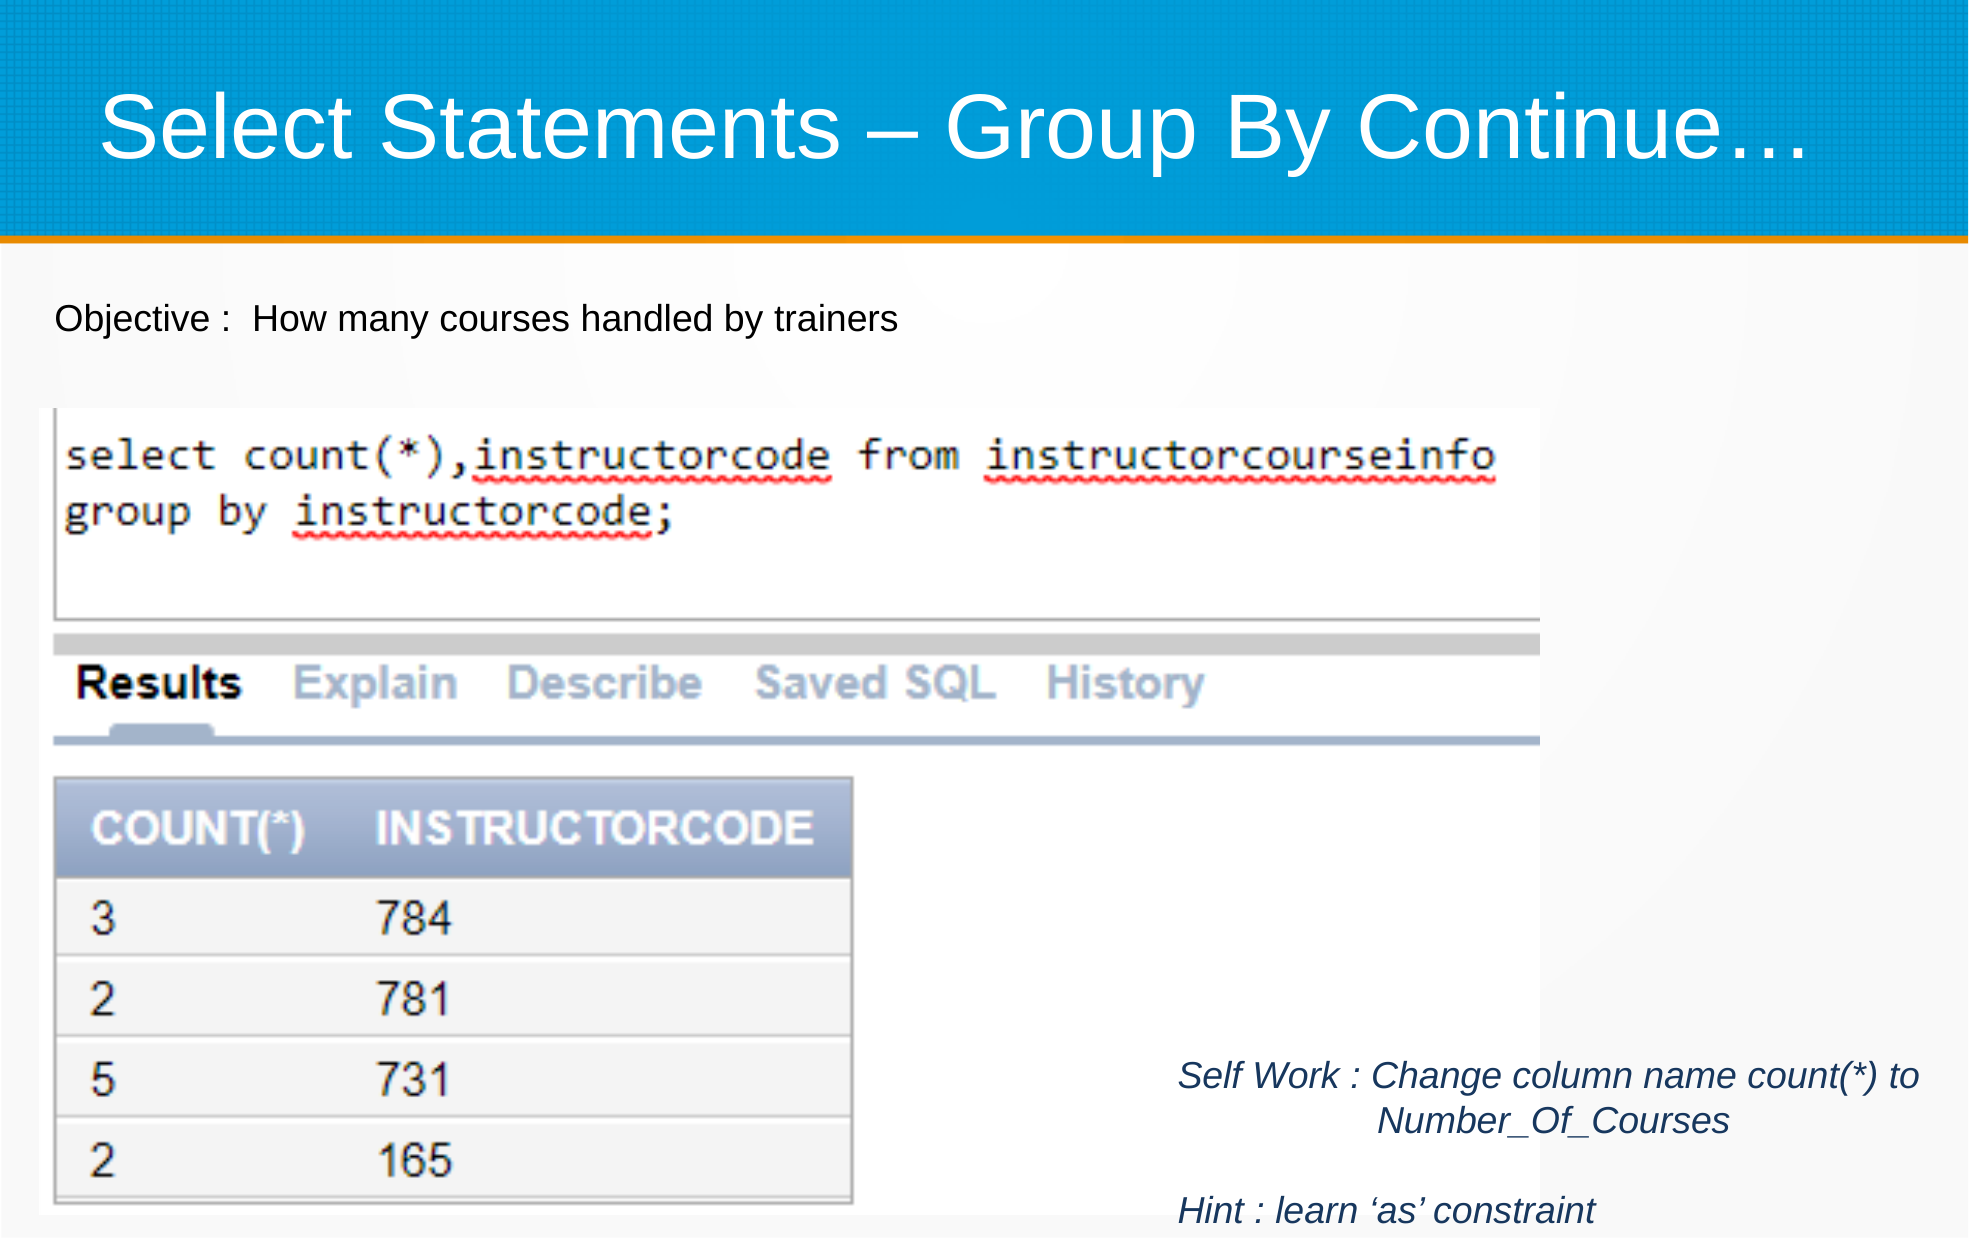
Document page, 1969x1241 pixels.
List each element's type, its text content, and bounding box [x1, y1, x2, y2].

picture [0, 236, 1969, 1241]
text_box Objective : How many courses handled by trainers [39, 286, 1074, 346]
text_box Self Work : Change column name count(*) to Number_Of_Courses Hint : learn ‘as’ constraint [1162, 1043, 1946, 1238]
title Select Statements – Group By Continue… [98, 49, 1870, 208]
